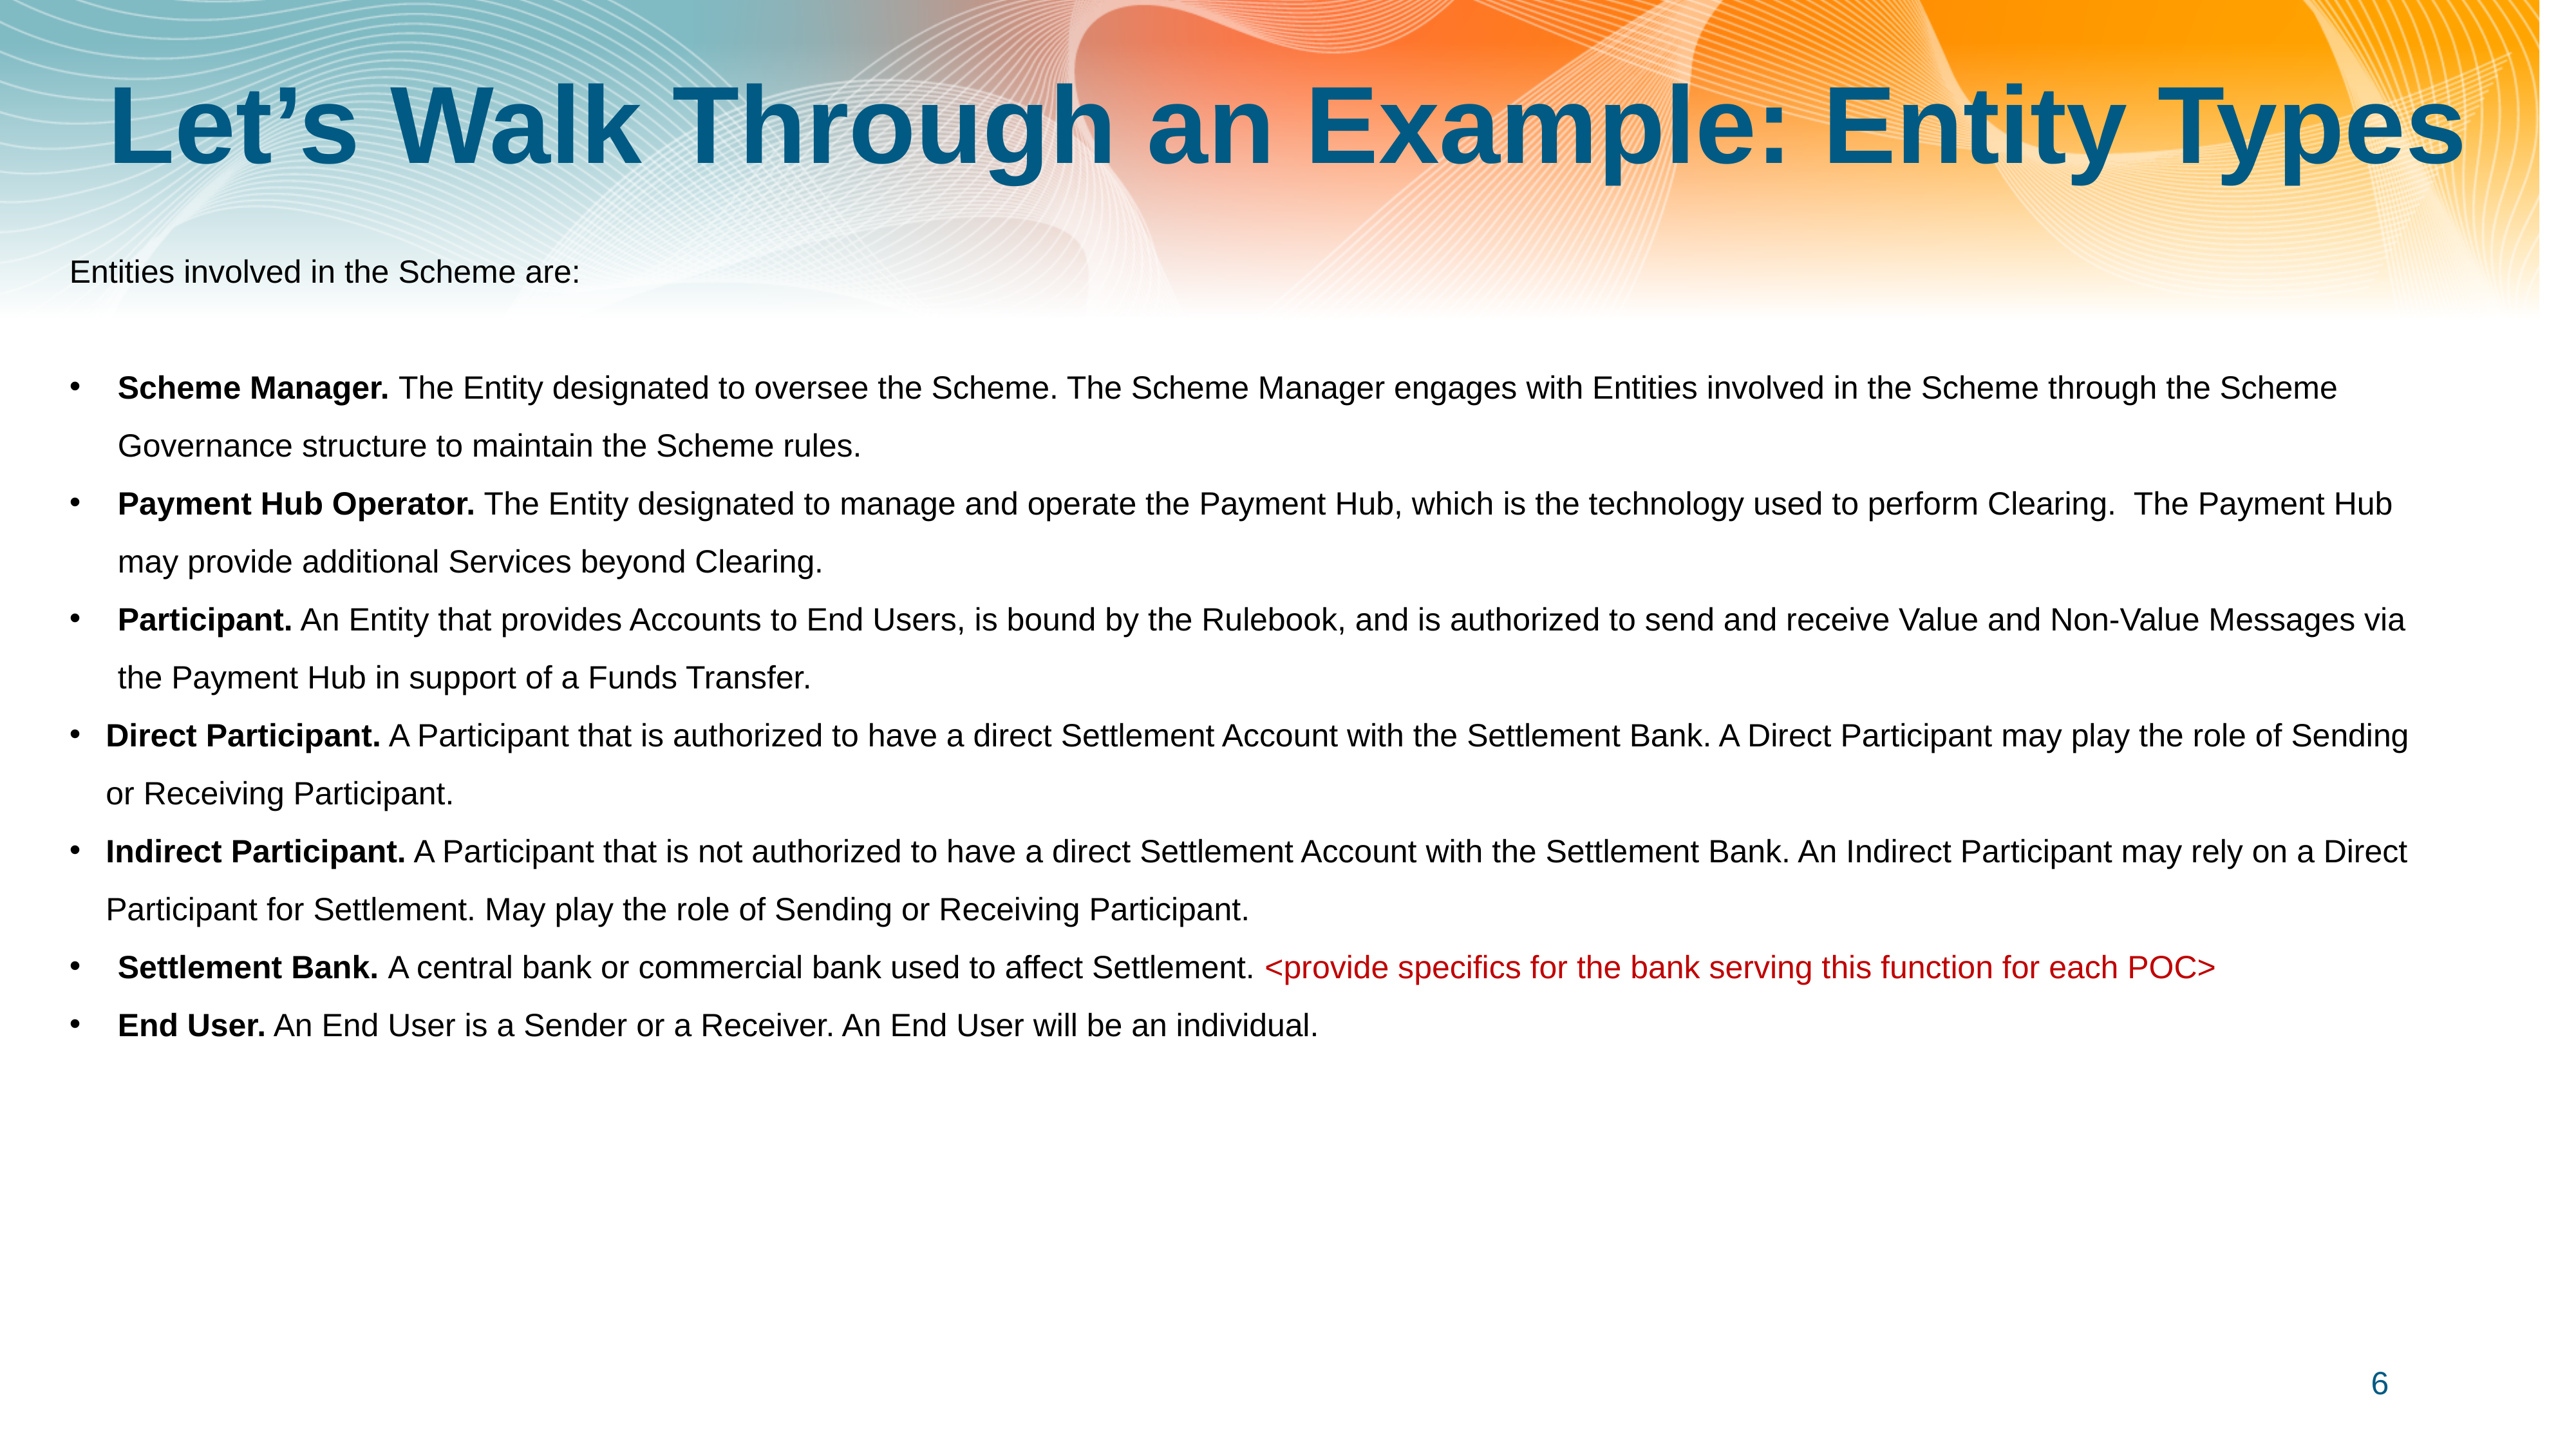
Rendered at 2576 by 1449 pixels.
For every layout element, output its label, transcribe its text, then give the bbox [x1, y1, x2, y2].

title Let’s Walk Through an Example: Entity Types [60, 48, 2516, 207]
slide_number 6 [1819, 1343, 2399, 1421]
list Entities involved in the Scheme are: Scheme Manager. The Entity designated to oversee the Scheme. The Scheme Manager engages with Entities involved in the Scheme through the Scheme Governance structure to maintain the Scheme rules. Payment Hub Operator. The Entity designated to manage and operate the Payment Hub, which is the technology used to perform Clearing. The Payment Hub may provide additional Services beyond Clearing. Participant. An Entity that provides Accounts to End Users, is bound by the Rulebook, and is authorized to send and receive Value and Non-Value Messages via the Payment Hub in support of a Funds Transfer. Direct Participant. A Participant that is authorized to have a direct Settlement Account with the Settlement Bank. A Direct Participant may play the role of Sending or Receiving Participant. Indirect Participant. A Participant that is not authorized to have a direct Settlement Account with the Settlement Bank. An Indirect Participant may rely on a Direct Participant for Settlement. May play the role of Sending or Receiving Participant. Settlement Bank. A central bank or commercial bank used to affect Settlement. <provide specifics for the bank serving this function for each POC> End User. An End User is a Sender or a Receiver. An End User will be an individual. [60, 226, 2434, 1305]
picture [0, 0, 2540, 1417]
